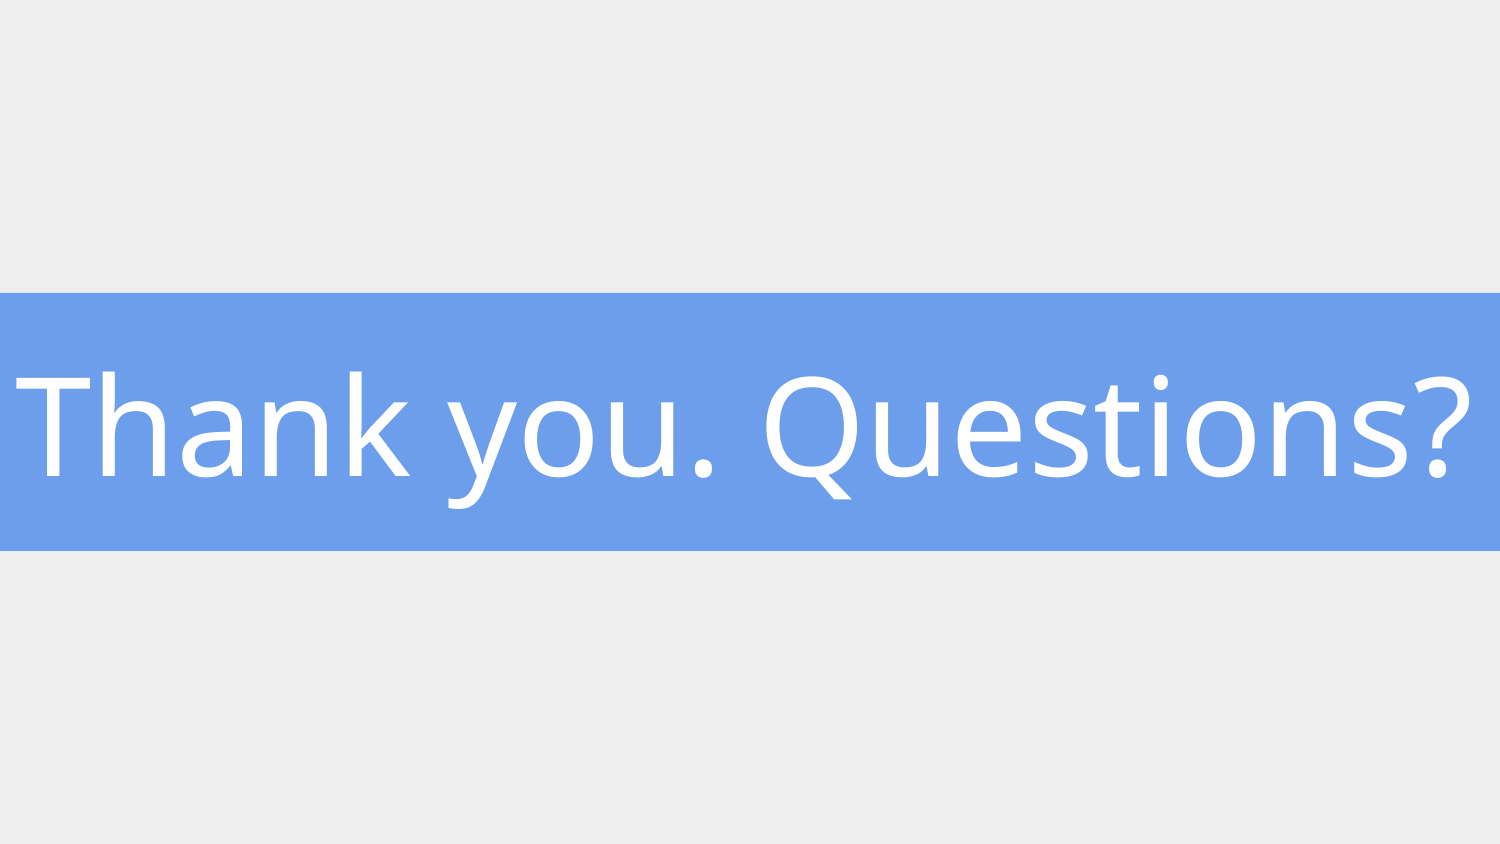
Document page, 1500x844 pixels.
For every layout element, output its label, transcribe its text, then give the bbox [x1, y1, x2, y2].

title Thank you. Questions? [0, 292, 1500, 551]
